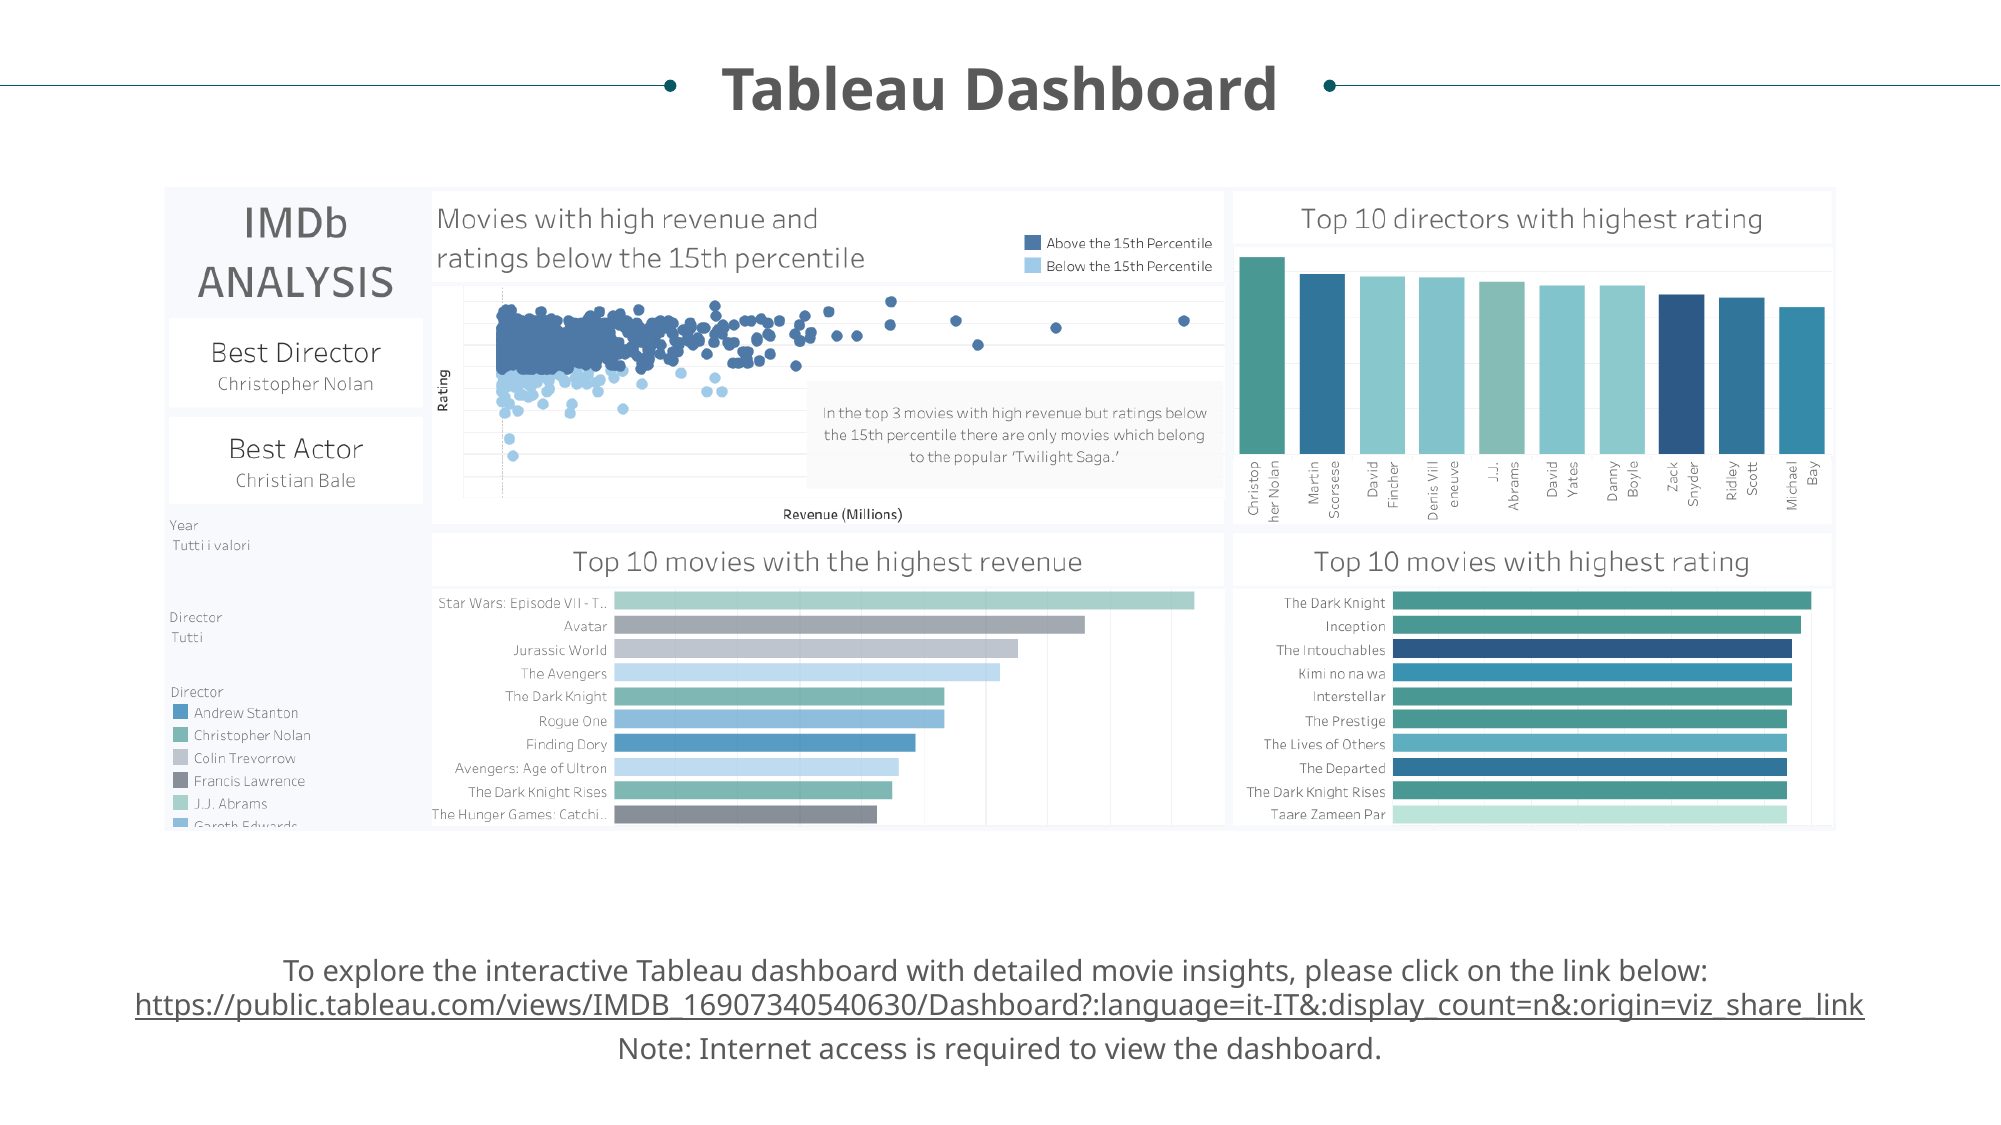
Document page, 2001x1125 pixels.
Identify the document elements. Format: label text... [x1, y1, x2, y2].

text_box Tableau Dashboard [37, 60, 1963, 124]
picture [155, 177, 1845, 839]
text_box To explore the interactive Tableau dashboard with detailed movie insights, please click on the link below: https://public.tableau.com/views/IMDB_16907340540630/Dashboard?:language=it-IT&:display_count=n&:origin=viz_share_link Note: Internet access is required to view the dashboard. [116, 947, 1884, 1066]
